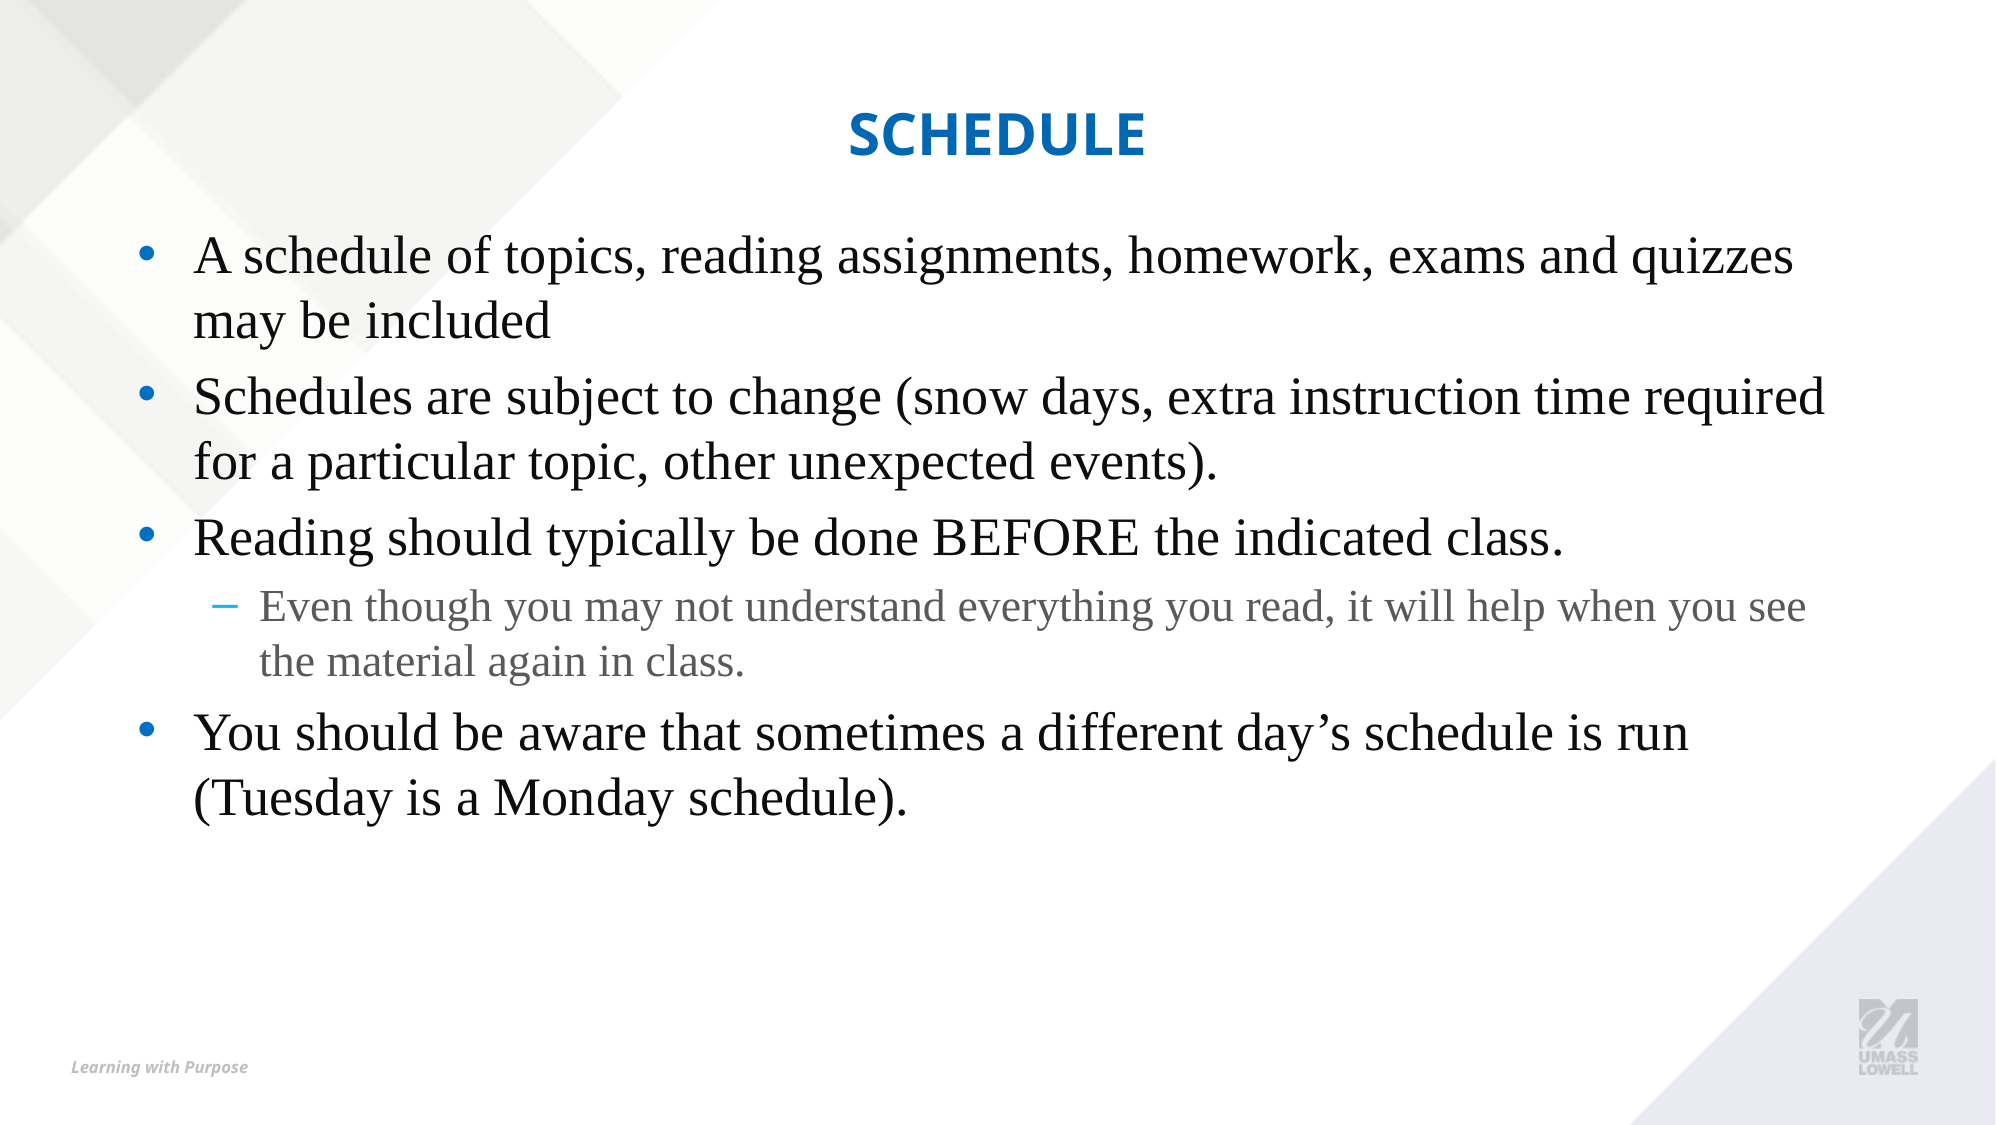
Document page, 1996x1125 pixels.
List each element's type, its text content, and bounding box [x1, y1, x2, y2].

picture [0, 0, 1996, 1125]
list A schedule of topics, reading assignments, homework, exams and quizzes may be included Schedules are subject to change (snow days, extra instruction time required for a particular topic, other unexpected events). Reading should typically be done BEFORE the indicated class. Even though you may not understand everything you read, it will help when you see the material again in class. You should be aware that sometimes a different day’s schedule is run (Tuesday is a Monday schedule). [122, 212, 1873, 913]
title Schedule [122, 37, 1873, 175]
